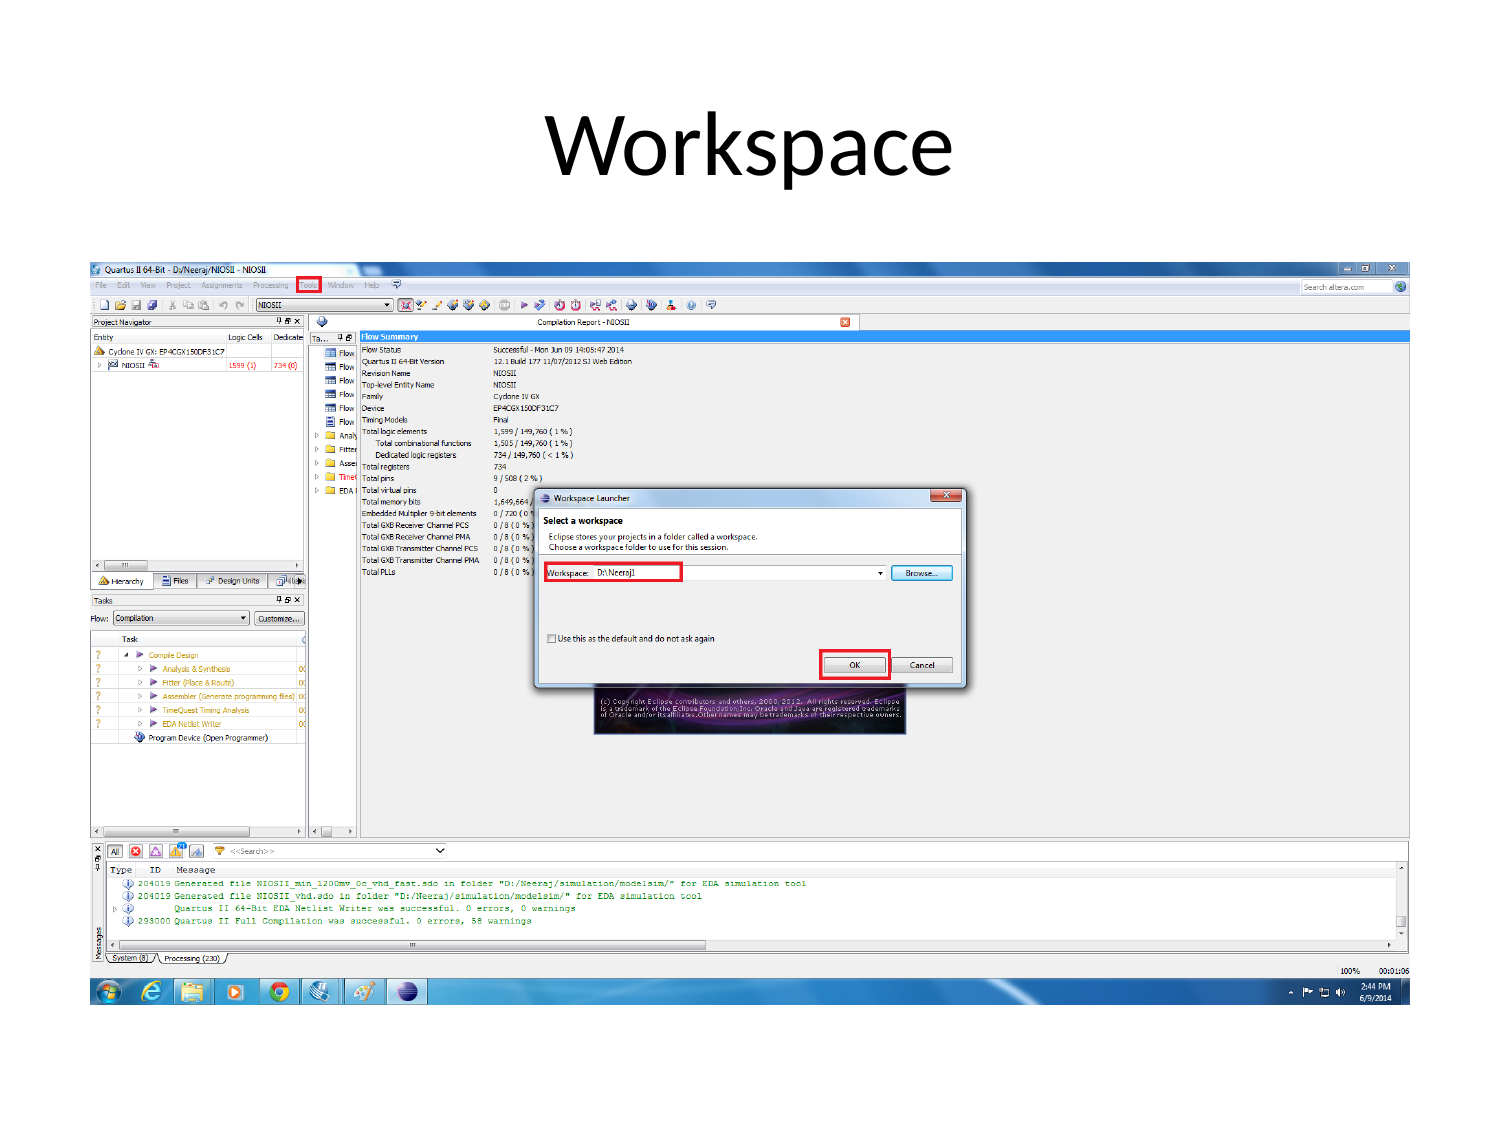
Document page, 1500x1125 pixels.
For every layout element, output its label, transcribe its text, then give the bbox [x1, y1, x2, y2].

title Workspace [75, 45, 1425, 233]
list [89, 262, 1411, 1006]
